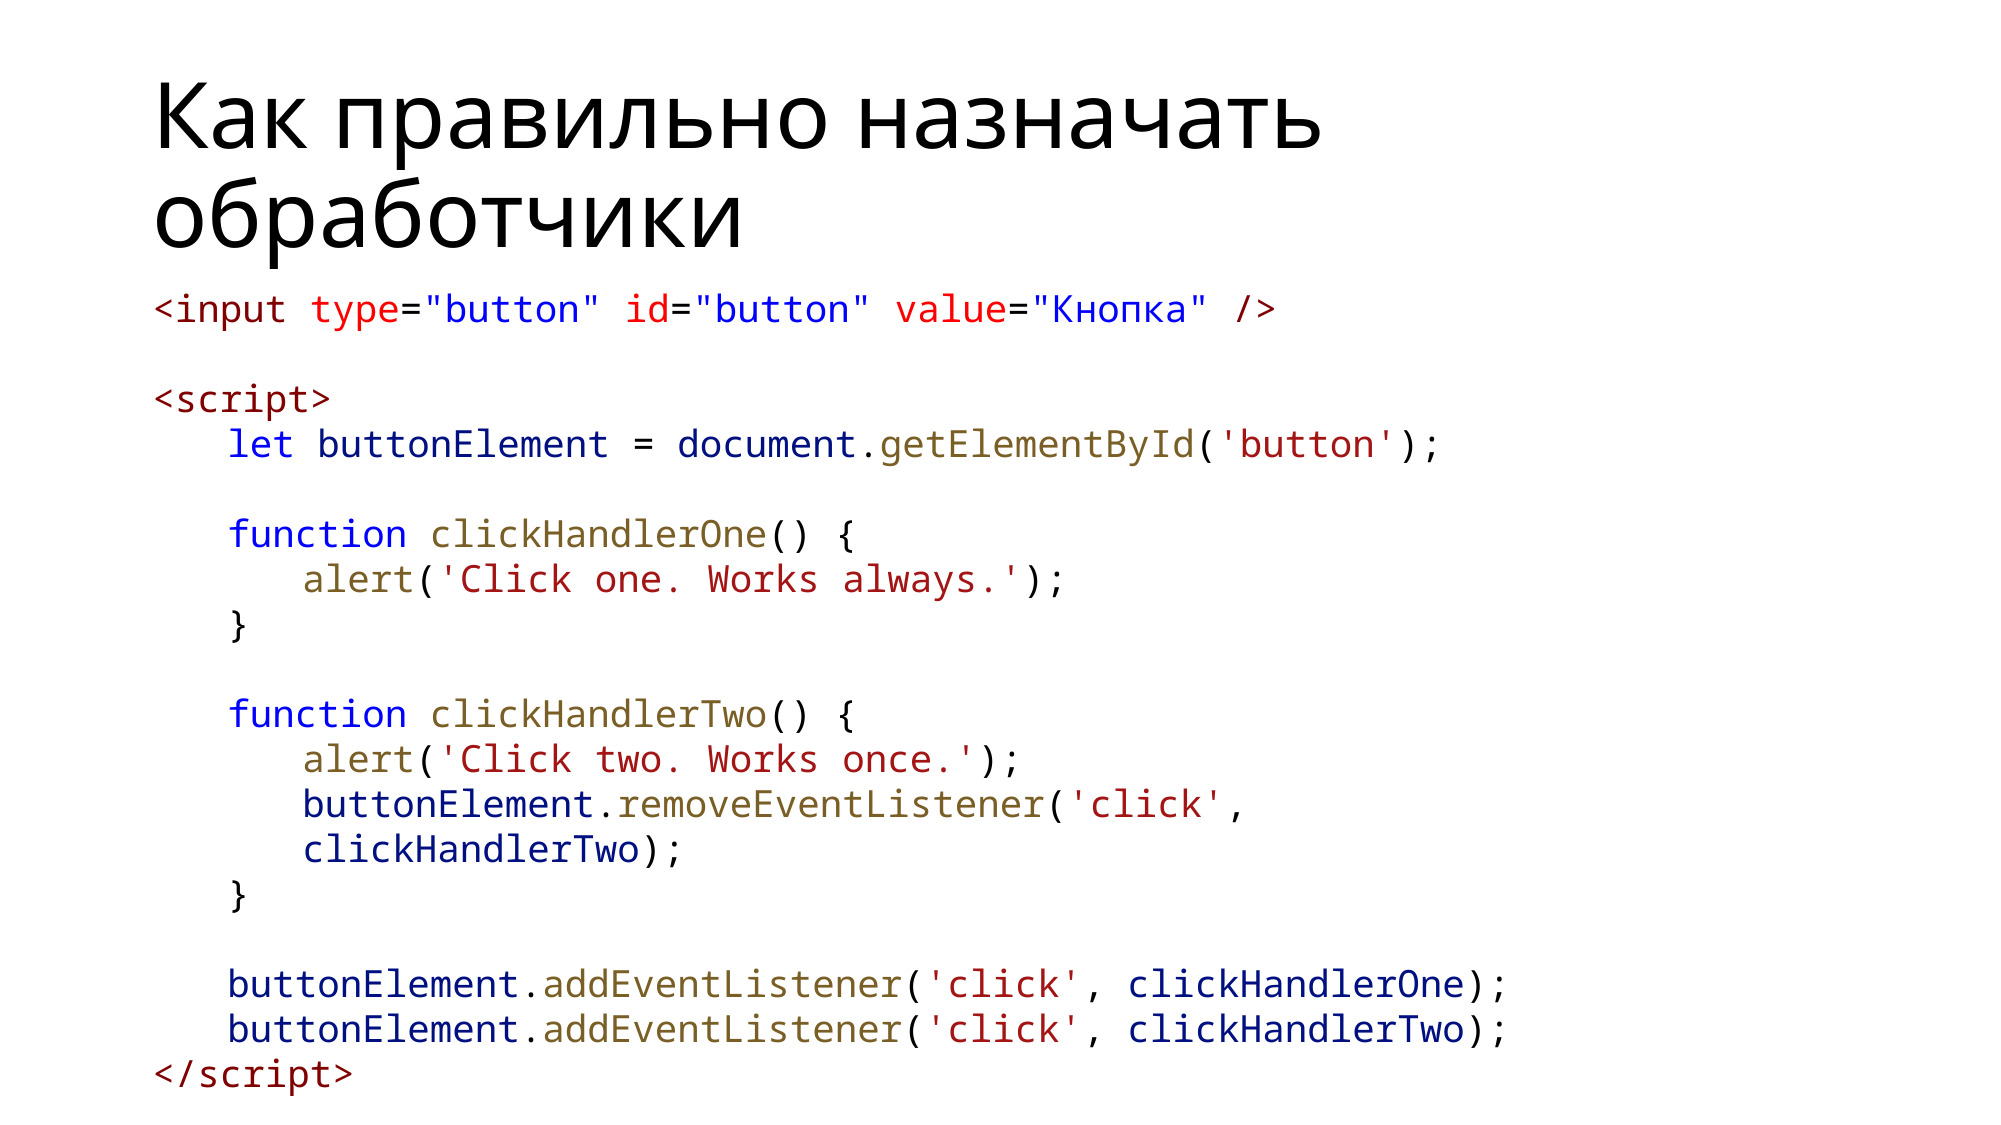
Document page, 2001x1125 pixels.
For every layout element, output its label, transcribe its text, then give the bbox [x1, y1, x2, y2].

text_box <input type="button" id="button" value="Кнопка" /> <script> let buttonElement = document.getElementById('button'); function clickHandlerOne() { alert('Click one. Works always.'); } function clickHandlerTwo() { alert('Click two. Works once.'); buttonElement.removeEventListener('click', clickHandlerTwo); } buttonElement.addEventListener('click', clickHandlerOne); buttonElement.addEventListener('click', clickHandlerTwo); </script> [137, 277, 1663, 1102]
title Как правильно назначать обработчики [137, 59, 1863, 278]
